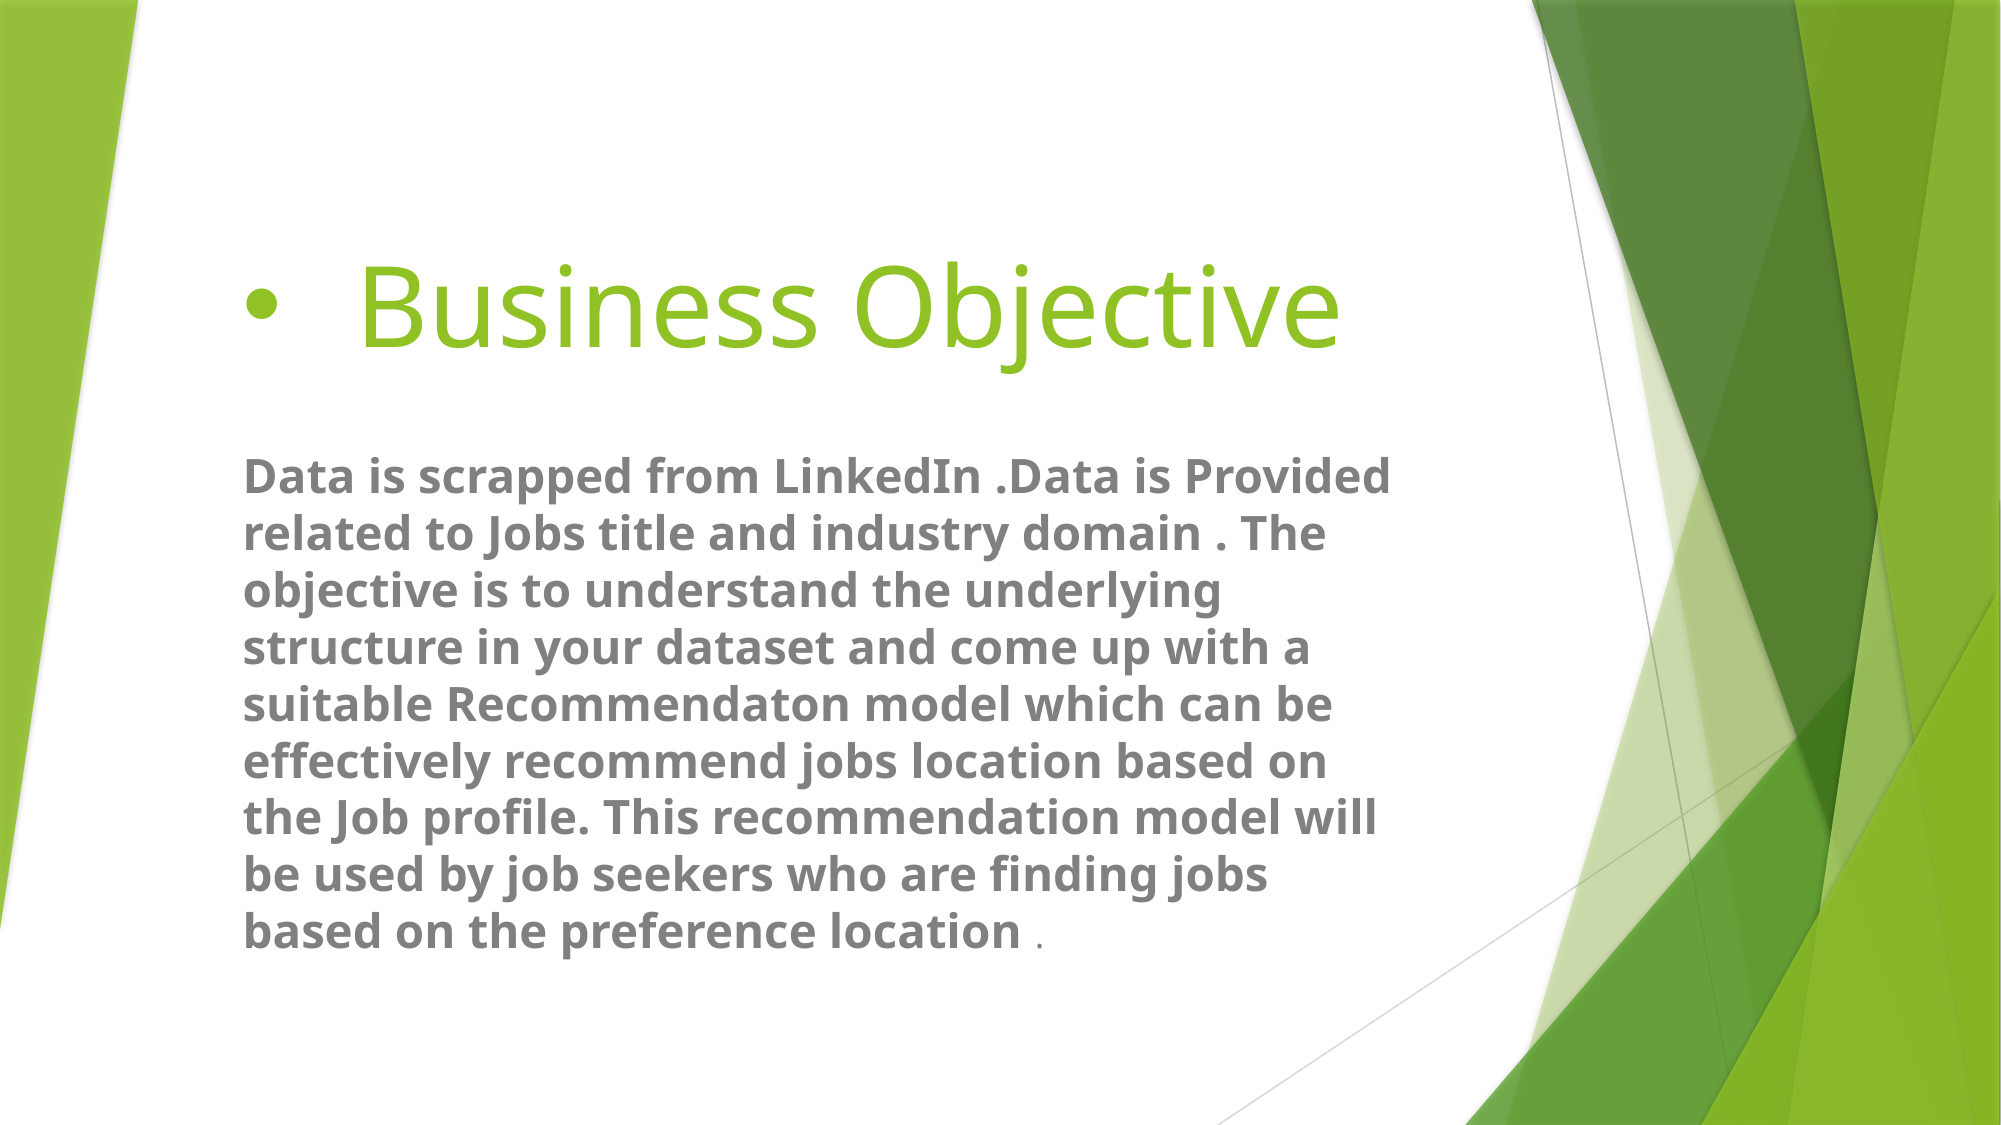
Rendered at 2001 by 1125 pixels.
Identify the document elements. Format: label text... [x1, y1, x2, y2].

title Business Objective [227, 107, 1502, 378]
subtitle Data is scrapped from LinkedIn .Data is Provided related to Jobs title and industry domain . The objective is to understand the underlying structure in your dataset and come up with a suitable Recommendaton model which can be effectively recommend jobs location based on the Job profile. This recommendation model will be used by job seekers who are finding jobs based on the preference location . [227, 438, 1422, 1005]
